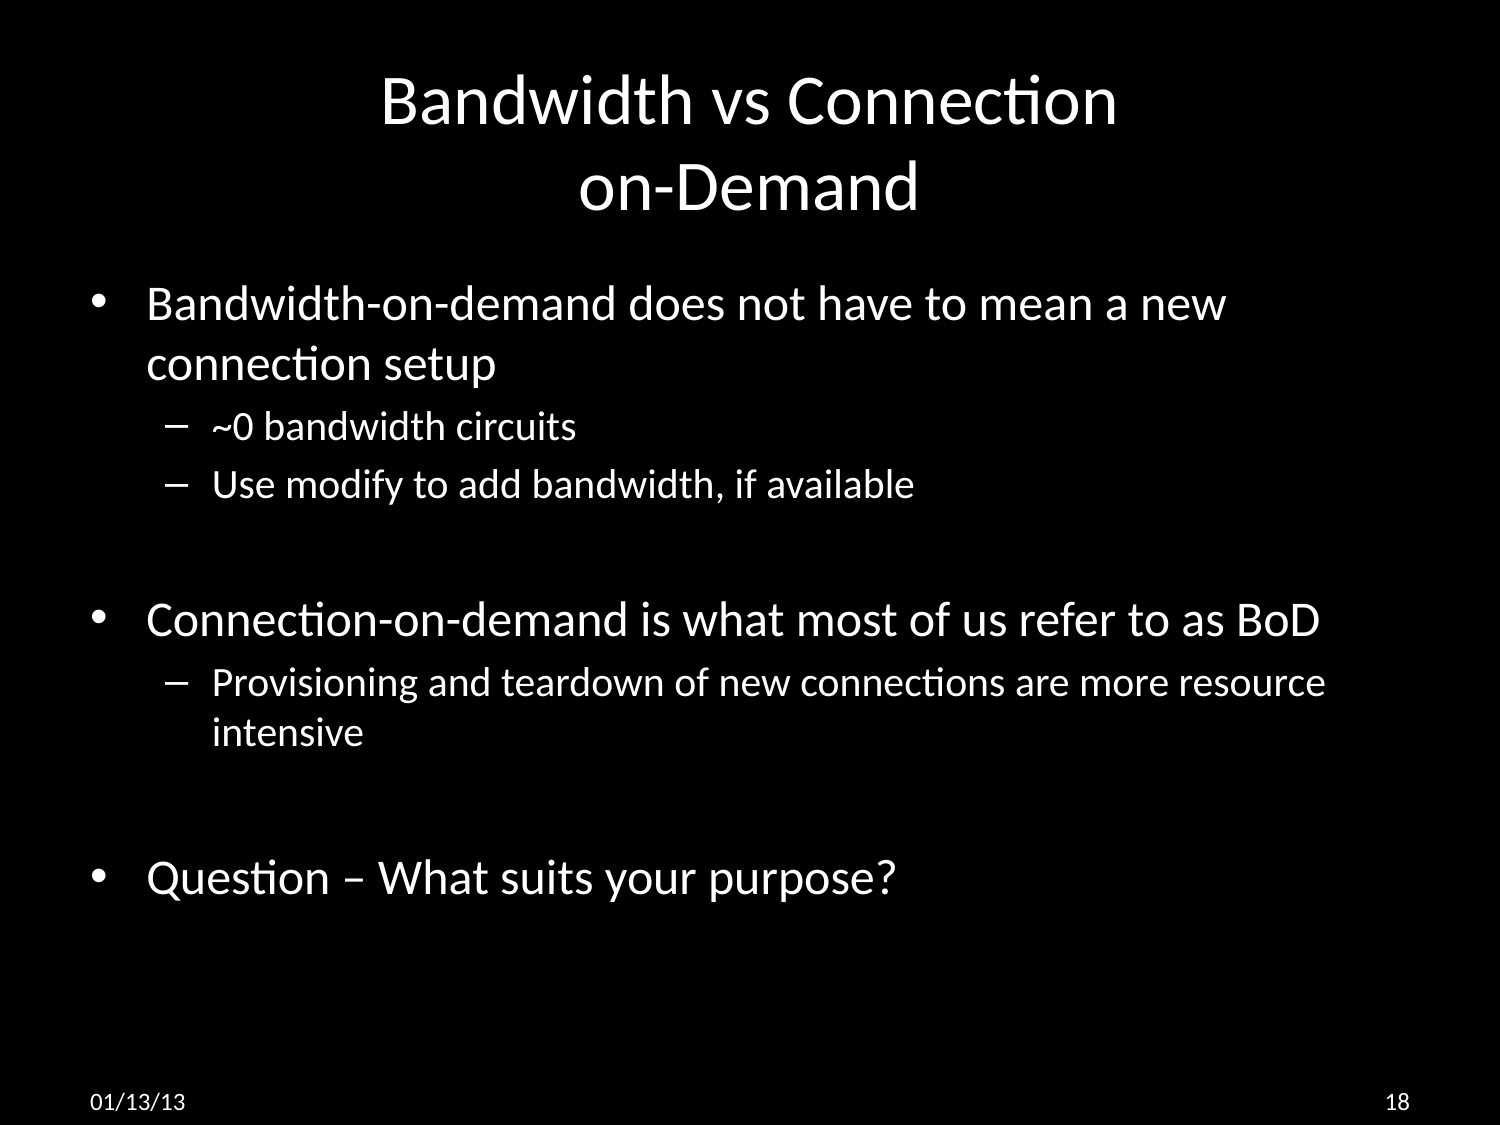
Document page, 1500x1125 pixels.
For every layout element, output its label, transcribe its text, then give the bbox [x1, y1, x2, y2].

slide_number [75, 1070, 425, 1125]
list Bandwidth-on-demand does not have to mean a new connection setup ~0 bandwidth circuits Use modify to add bandwidth, if available Connection-on-demand is what most of us refer to as BoD Provisioning and teardown of new connections are more resource intensive Question – What suits your purpose? [75, 262, 1425, 1005]
title Bandwidth vs Connection on-Demand [75, 45, 1425, 233]
slide_number 18 [1074, 1070, 1425, 1125]
